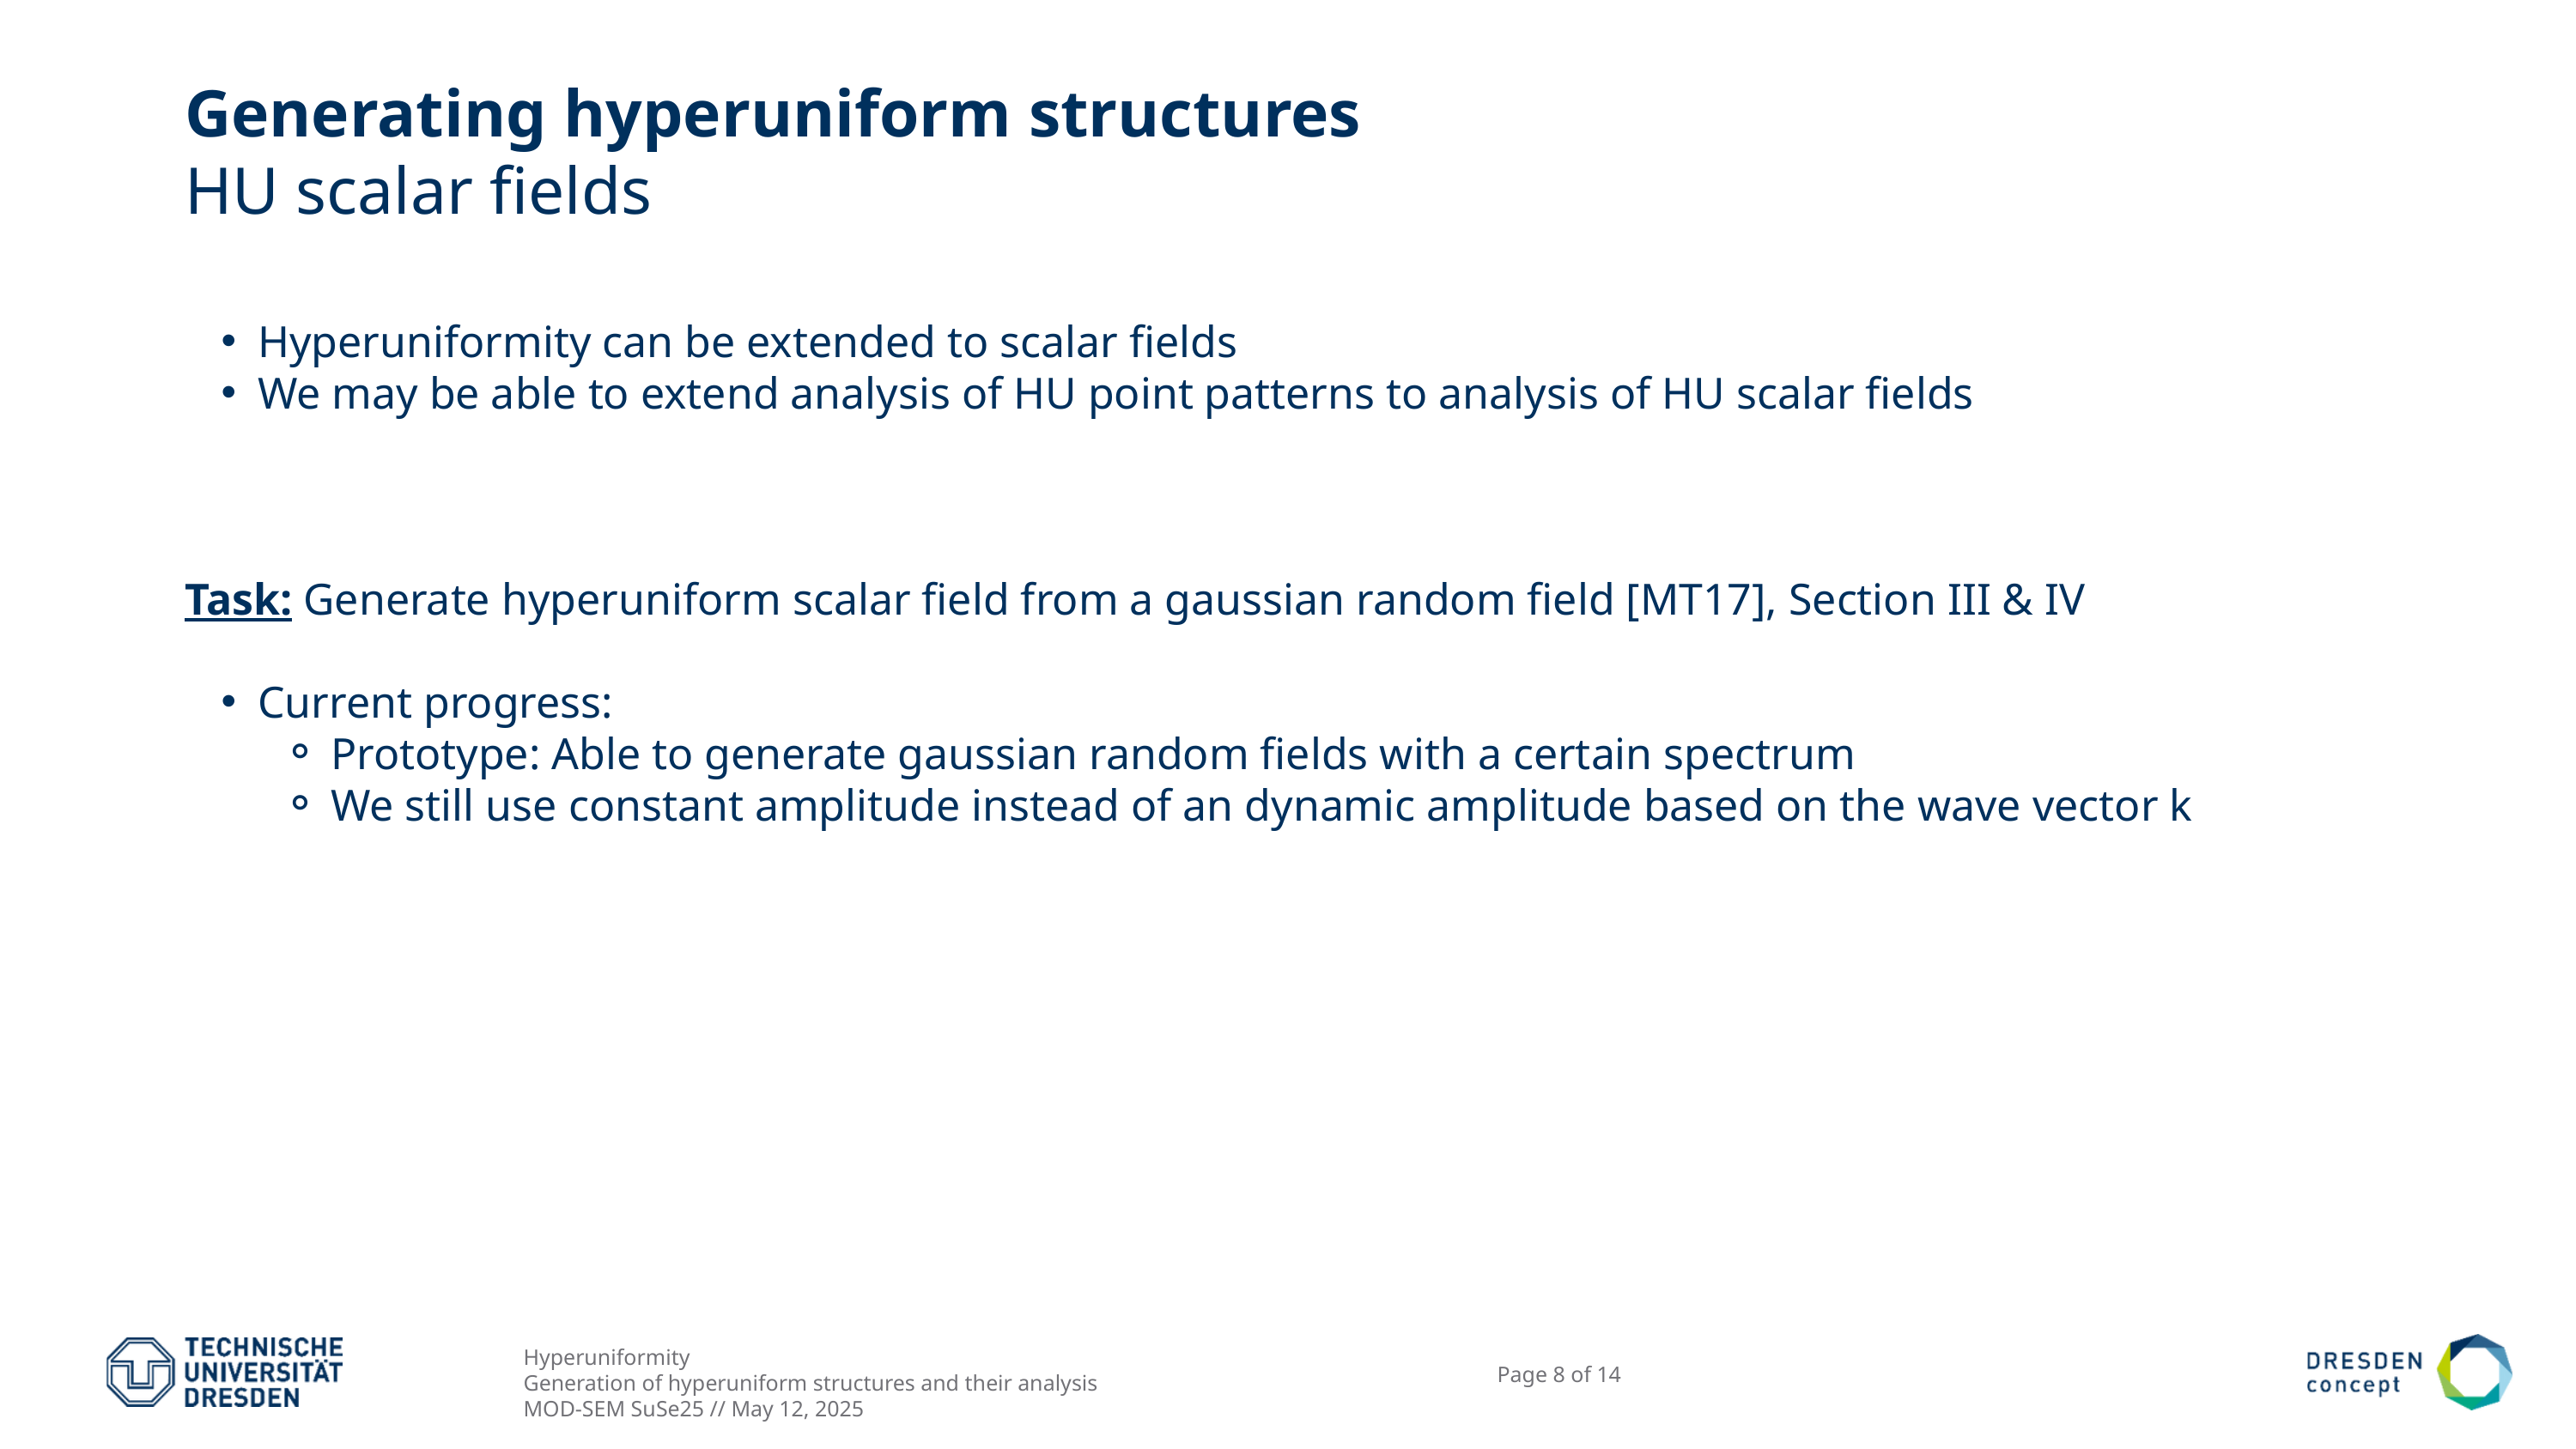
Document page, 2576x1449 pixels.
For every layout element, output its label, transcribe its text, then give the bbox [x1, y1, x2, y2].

text_box [106, 1337, 343, 1407]
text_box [523, 1334, 1472, 1422]
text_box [184, 312, 2421, 1232]
text_box [2307, 1334, 2513, 1410]
text_box Page 8 of 14 [1497, 1356, 1622, 1387]
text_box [184, 72, 2421, 256]
